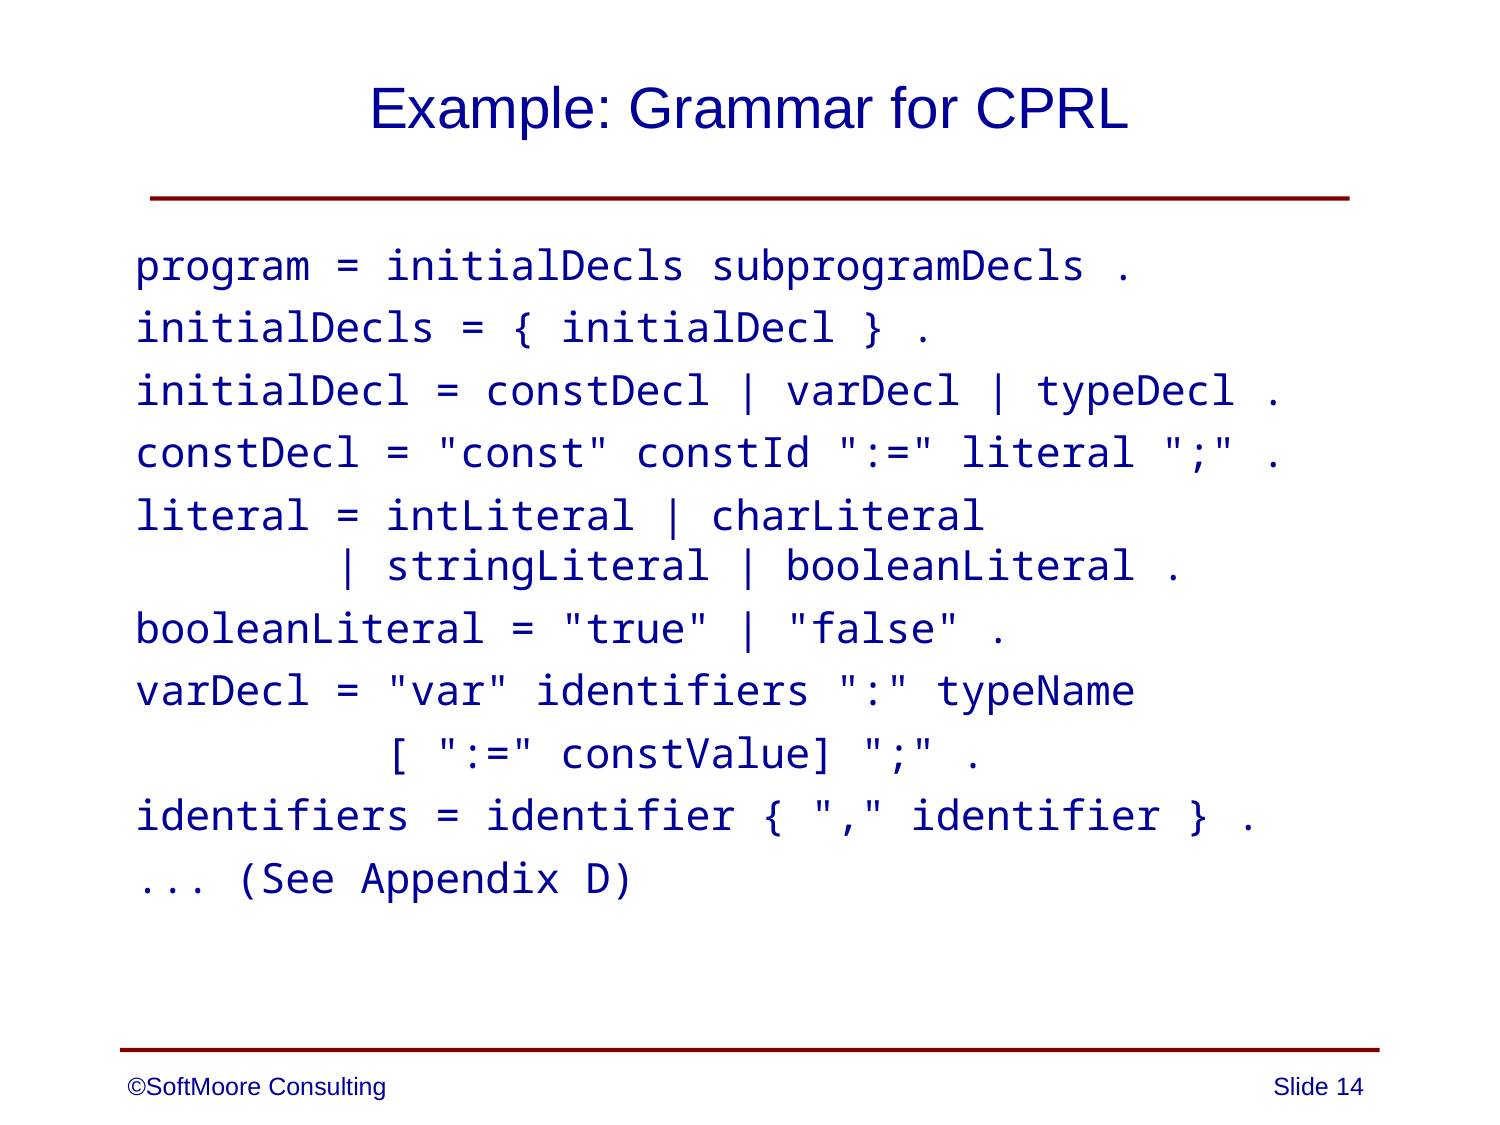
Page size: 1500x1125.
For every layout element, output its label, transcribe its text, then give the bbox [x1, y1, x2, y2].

footer ©SoftMoore Consulting [111, 1061, 563, 1109]
title Example: Grammar for CPRL [149, 22, 1350, 188]
slide_number Slide 14 [1078, 1061, 1380, 1109]
list program = initialDecls subprogramDecls . initialDecls = { initialDecl } . initialDecl = constDecl | varDecl | typeDecl . constDecl = "const" constId ":=" literal ";" . literal = intLiteral | charLiteral | stringLiteral | booleanLiteral . booleanLiteral = "true" | "false" . varDecl = "var" identifiers ":" typeName [ ":=" constValue] ";" . identifiers = identifier { "," identifier } . ... (See Appendix D) [74, 223, 1425, 1034]
